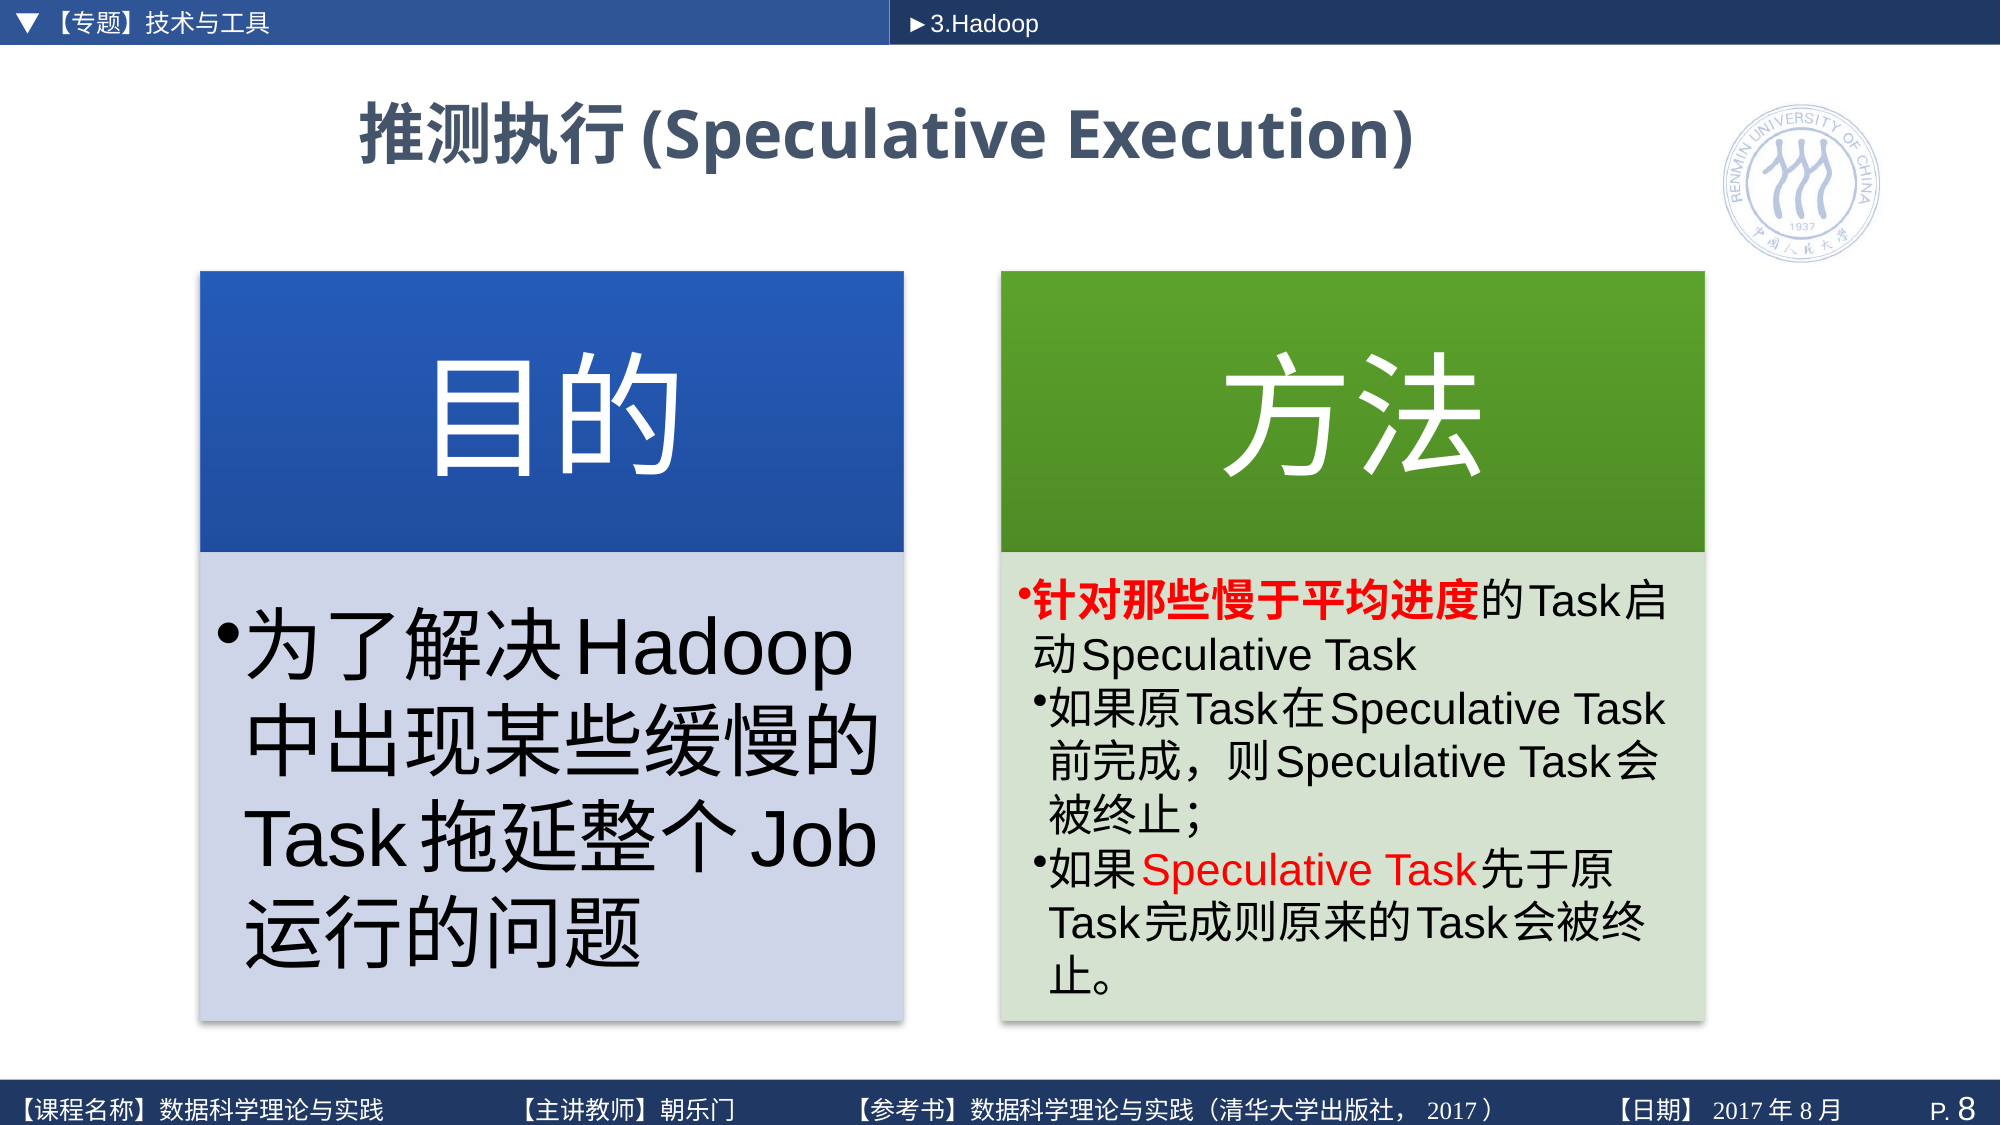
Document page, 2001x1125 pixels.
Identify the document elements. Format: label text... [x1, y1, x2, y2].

title 推测执行(Speculative Execution) [64, 64, 1709, 200]
list ▼【专题】技术与工具 [0, 0, 725, 43]
list ►3.Hadoop [890, 0, 1249, 43]
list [200, 255, 1706, 1037]
